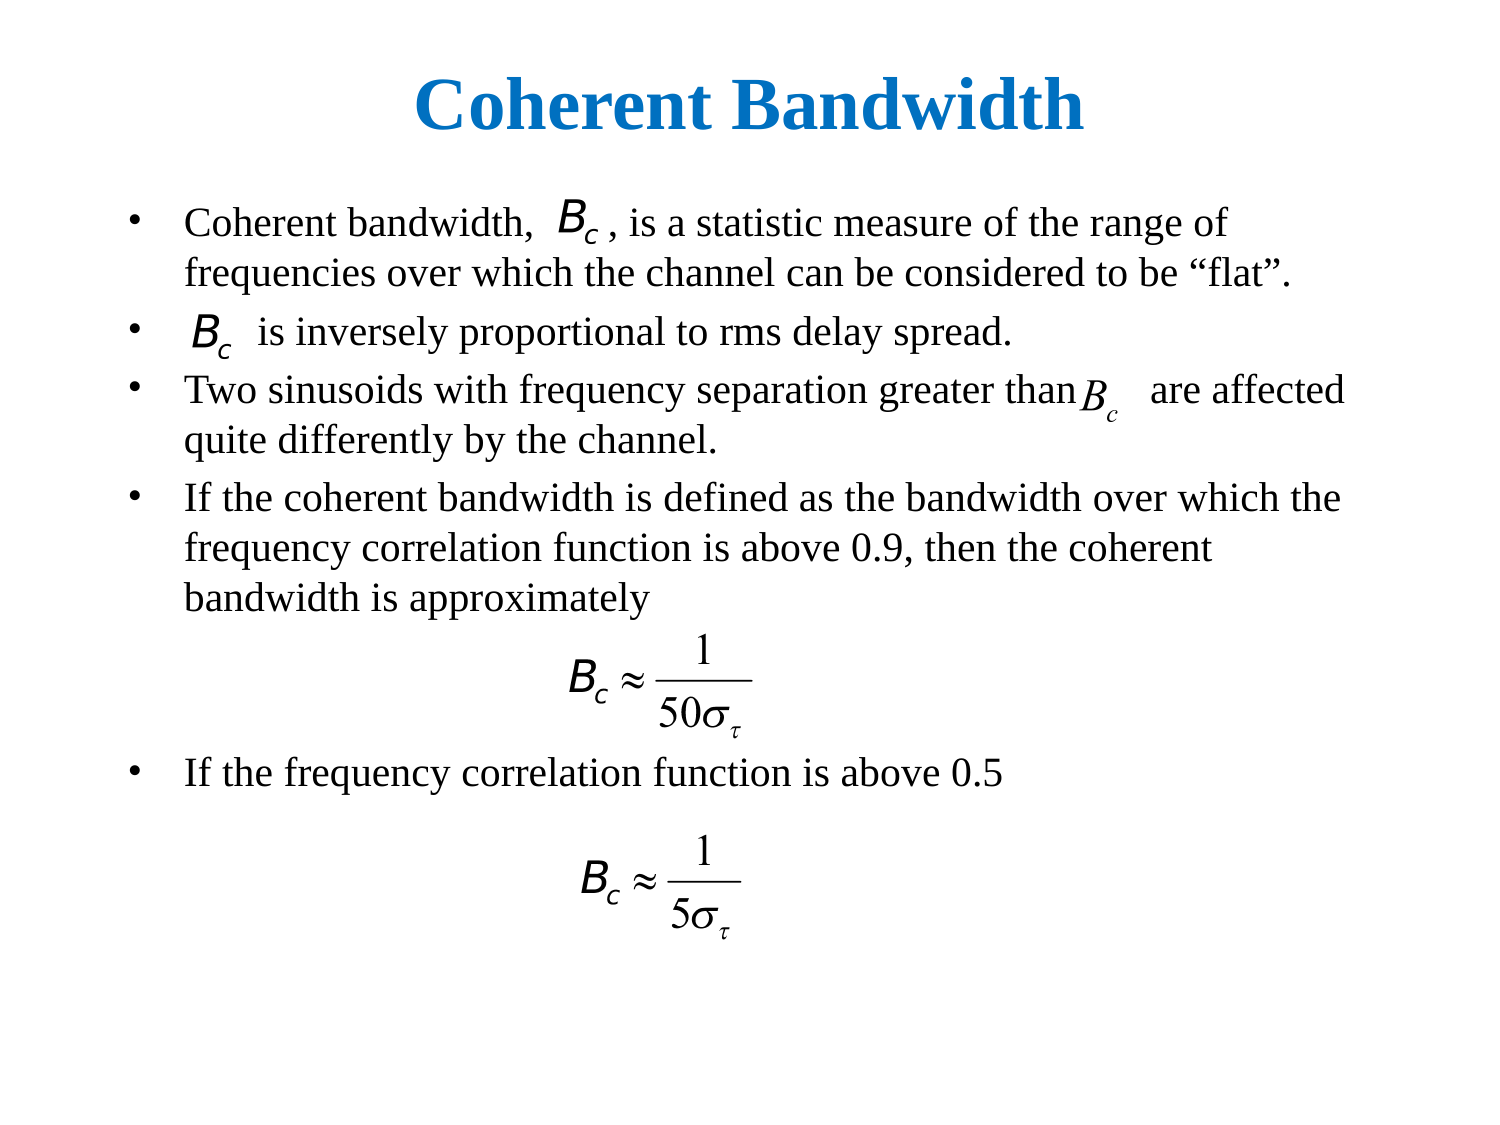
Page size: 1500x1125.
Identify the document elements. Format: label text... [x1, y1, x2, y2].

picture [560, 621, 760, 748]
picture [572, 822, 750, 949]
picture [549, 187, 606, 255]
picture [182, 302, 239, 370]
text_box Coherent Bandwidth [112, 37, 1388, 163]
text_box Coherent bandwidth, , is a statistic measure of the range of frequencies over which the channel can be considered to be “flat”. is inversely proportional to rms delay spread. Two sinusoids with frequency separation greater than are affected quite differently by the channel. If the coherent bandwidth is defined as the bandwidth over which the frequency correlation function is above 0.9, then the coherent bandwidth is approximately If the frequency correlation function is above 0.5 [112, 187, 1388, 913]
picture [1072, 365, 1129, 433]
